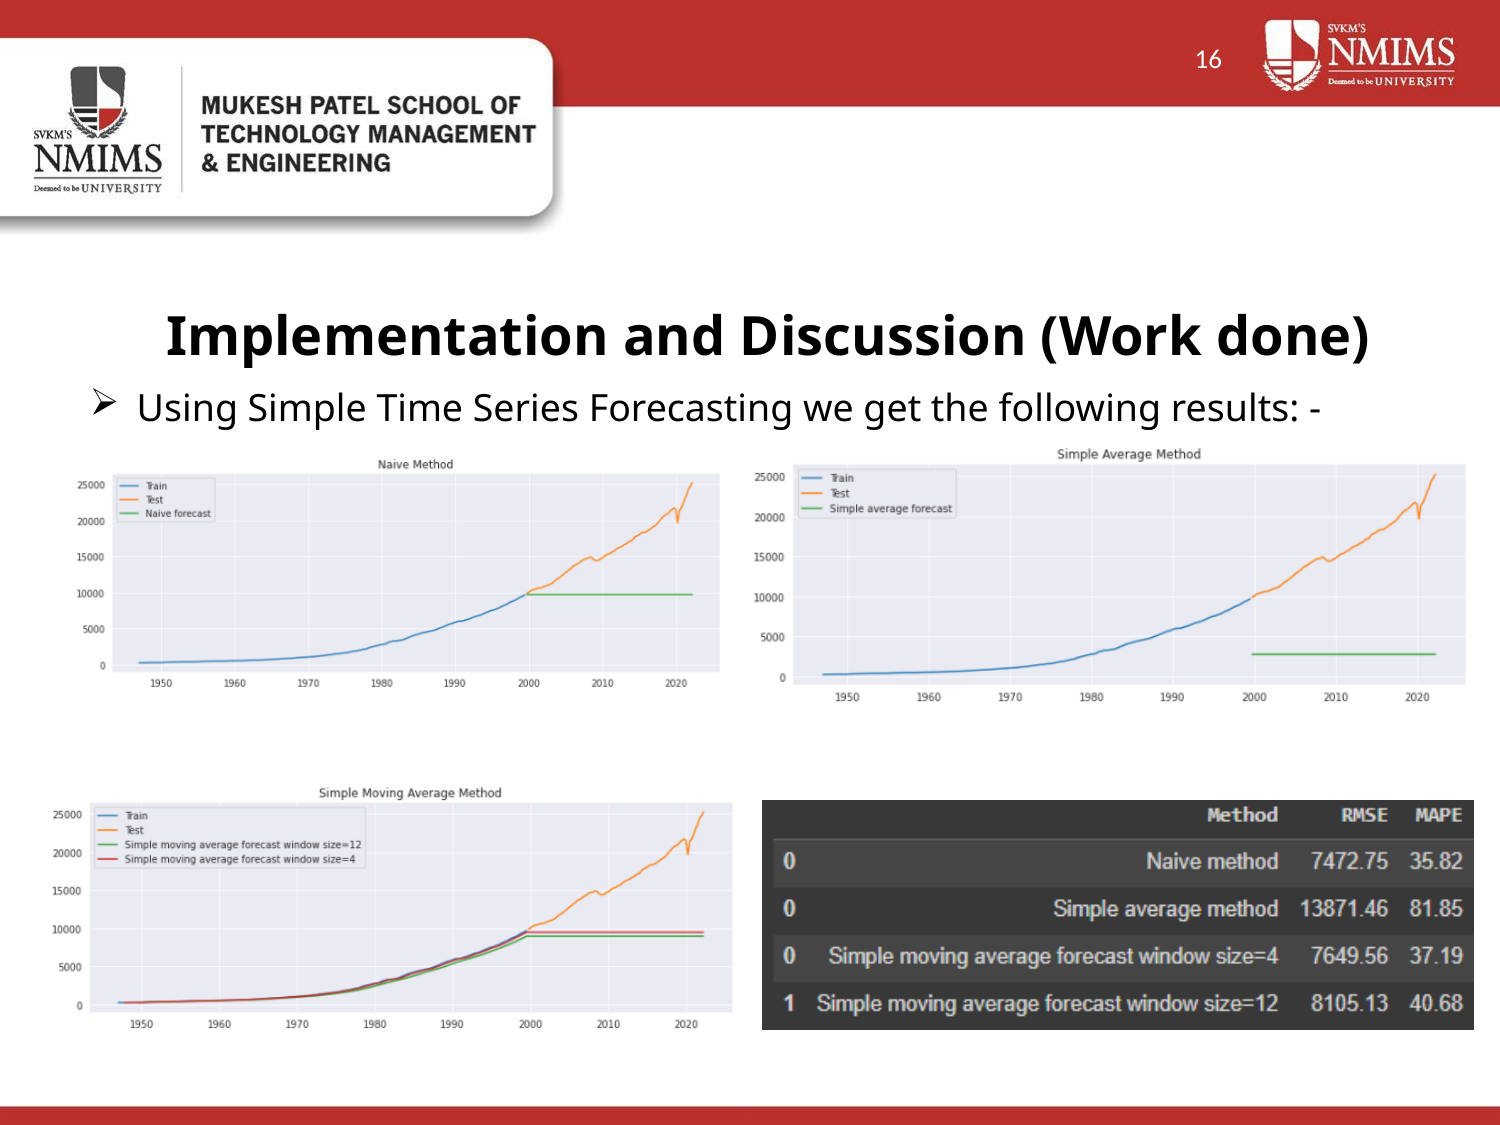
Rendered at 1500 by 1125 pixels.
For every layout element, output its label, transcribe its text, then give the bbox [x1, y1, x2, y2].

text_box Using Simple Time Series Forecasting we get the following results: - [74, 365, 1425, 437]
slide_number 16 [1177, 27, 1238, 88]
text_box Implementation and Discussion (Work done) [112, 202, 1388, 382]
picture [0, 0, 1500, 1125]
